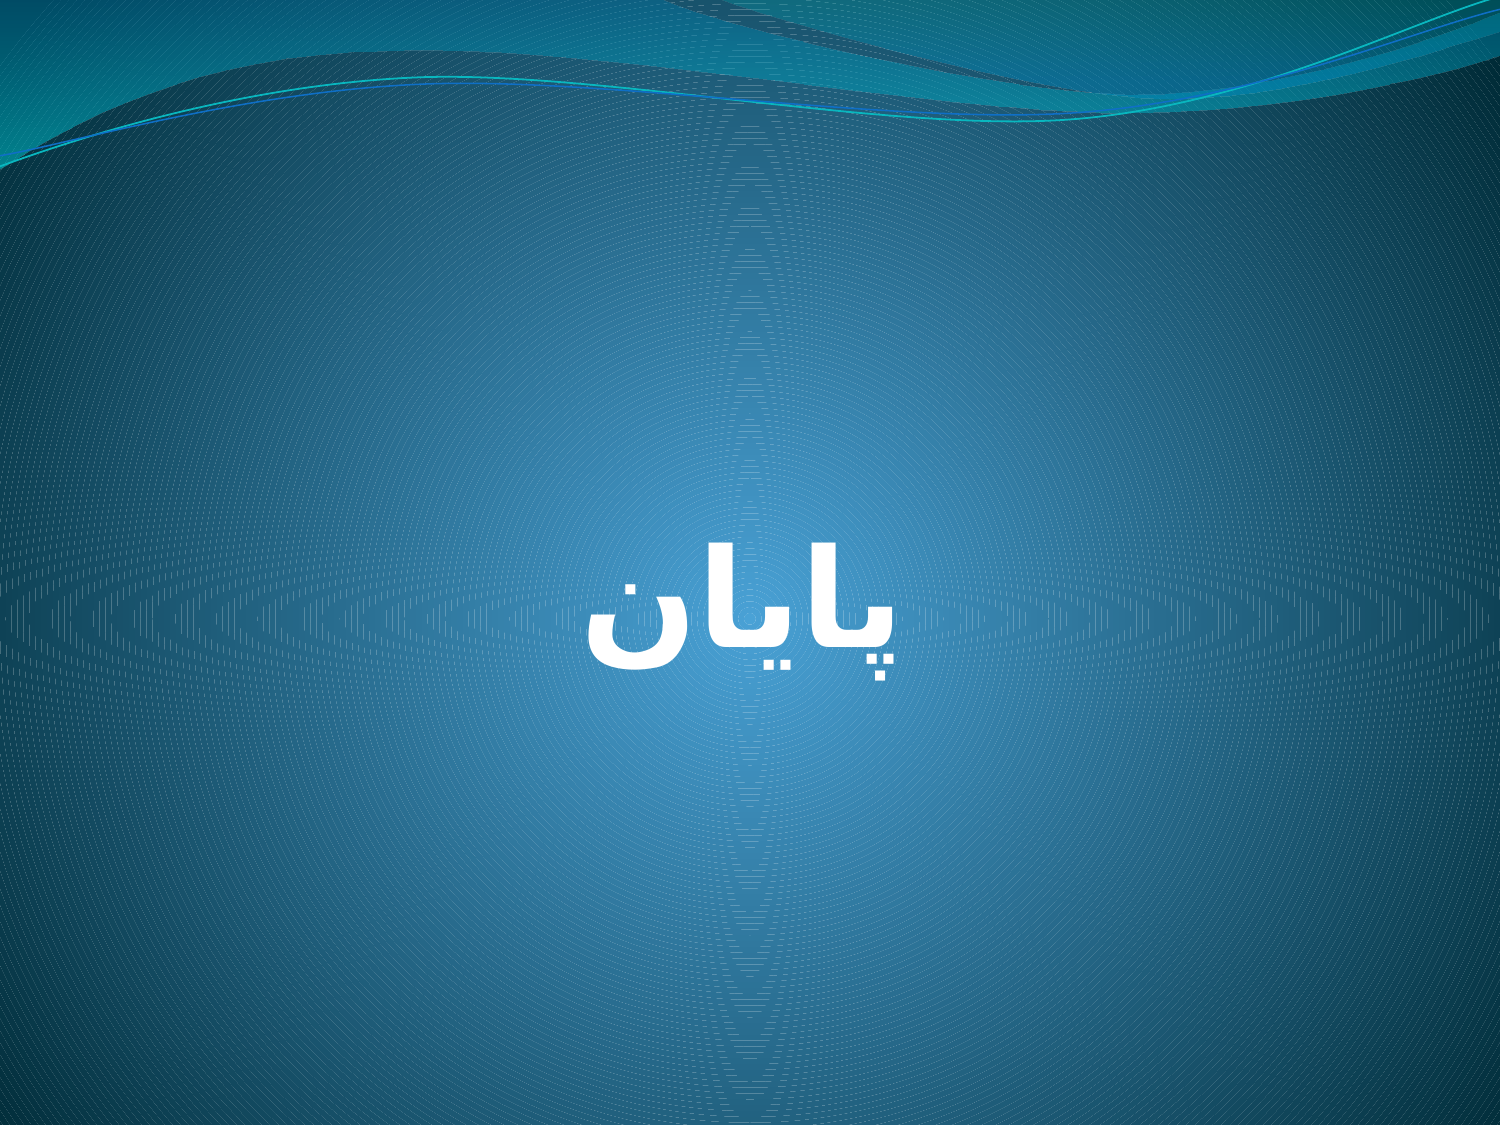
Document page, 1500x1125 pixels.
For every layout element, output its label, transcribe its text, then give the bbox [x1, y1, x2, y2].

title پایان [99, 375, 1388, 675]
